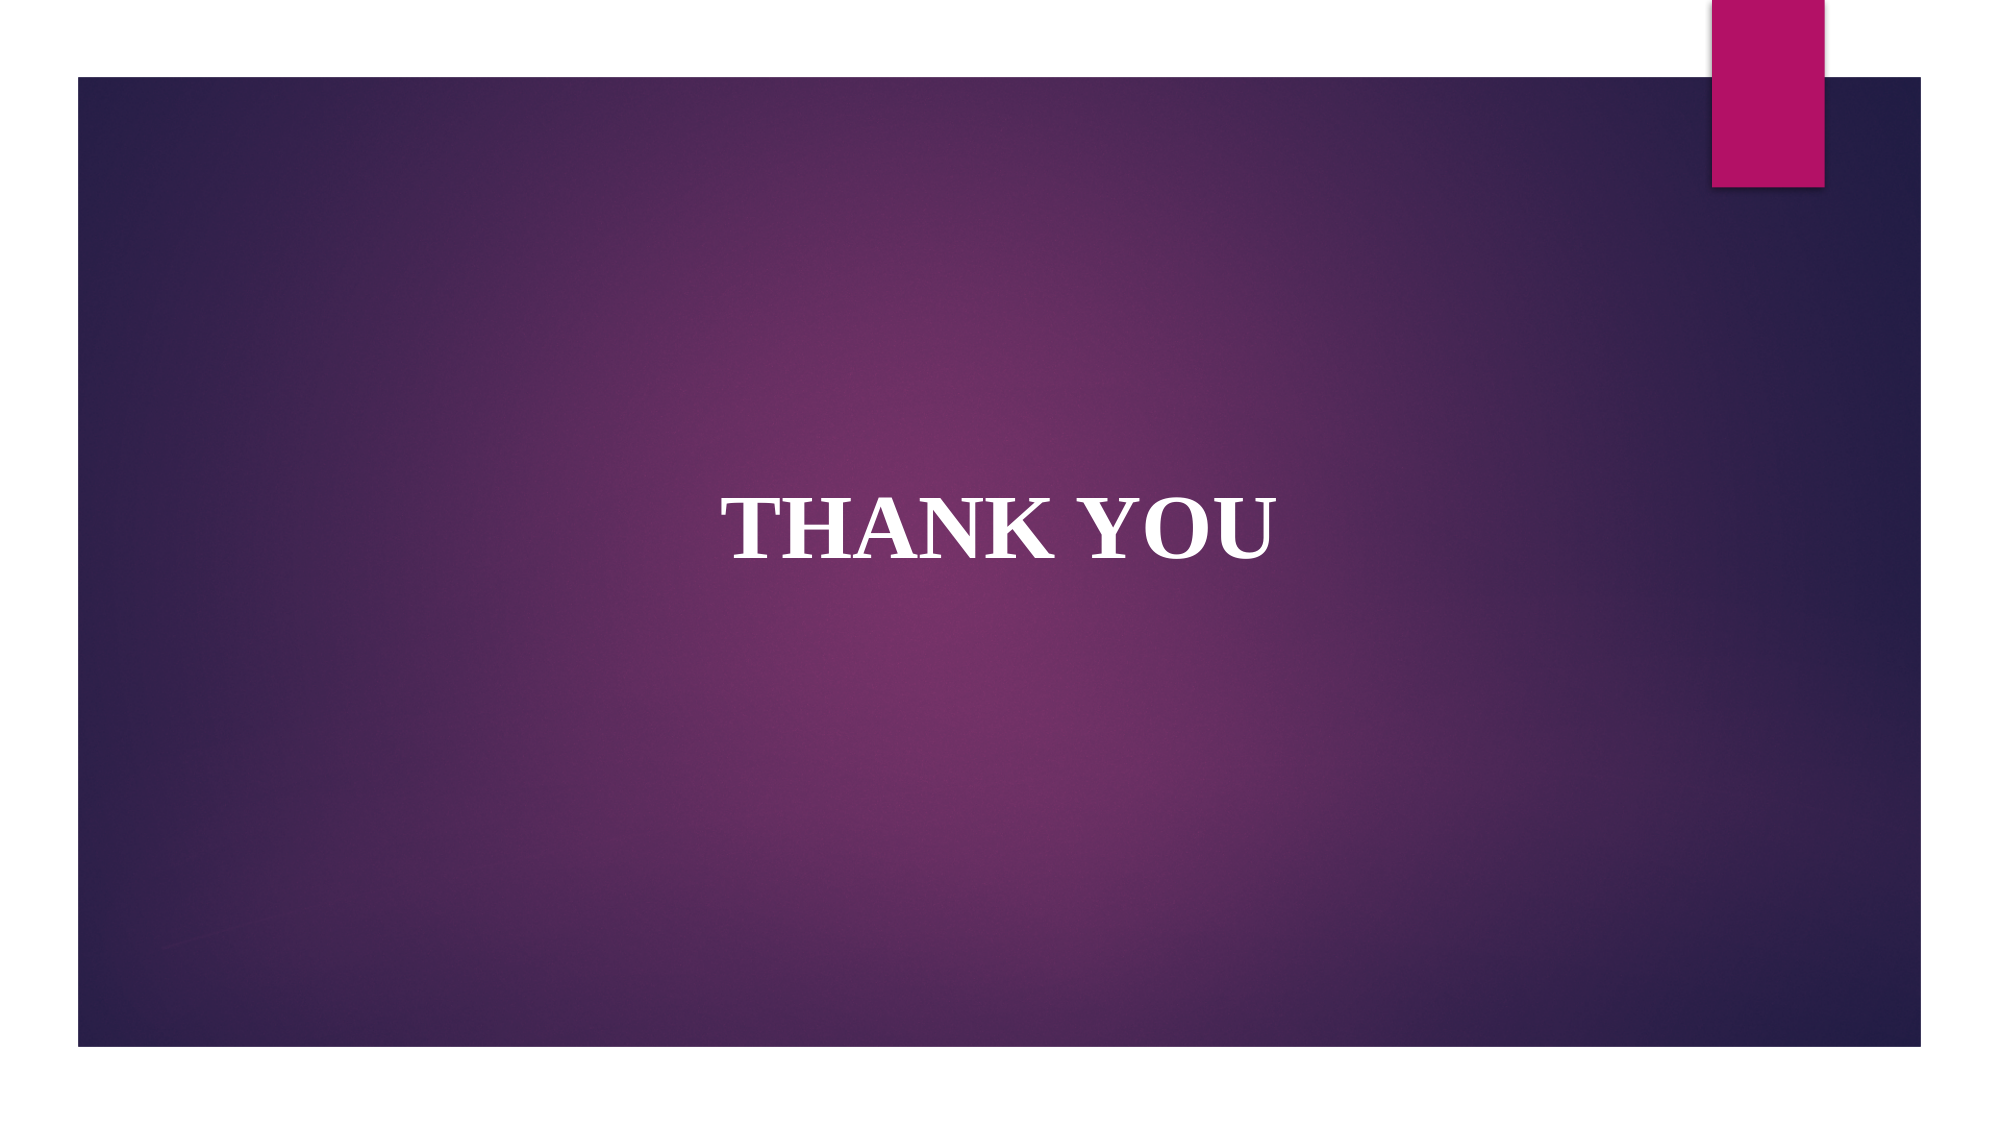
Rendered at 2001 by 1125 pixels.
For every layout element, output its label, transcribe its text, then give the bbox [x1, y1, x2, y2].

text_box THANK YOU [588, 459, 1412, 584]
